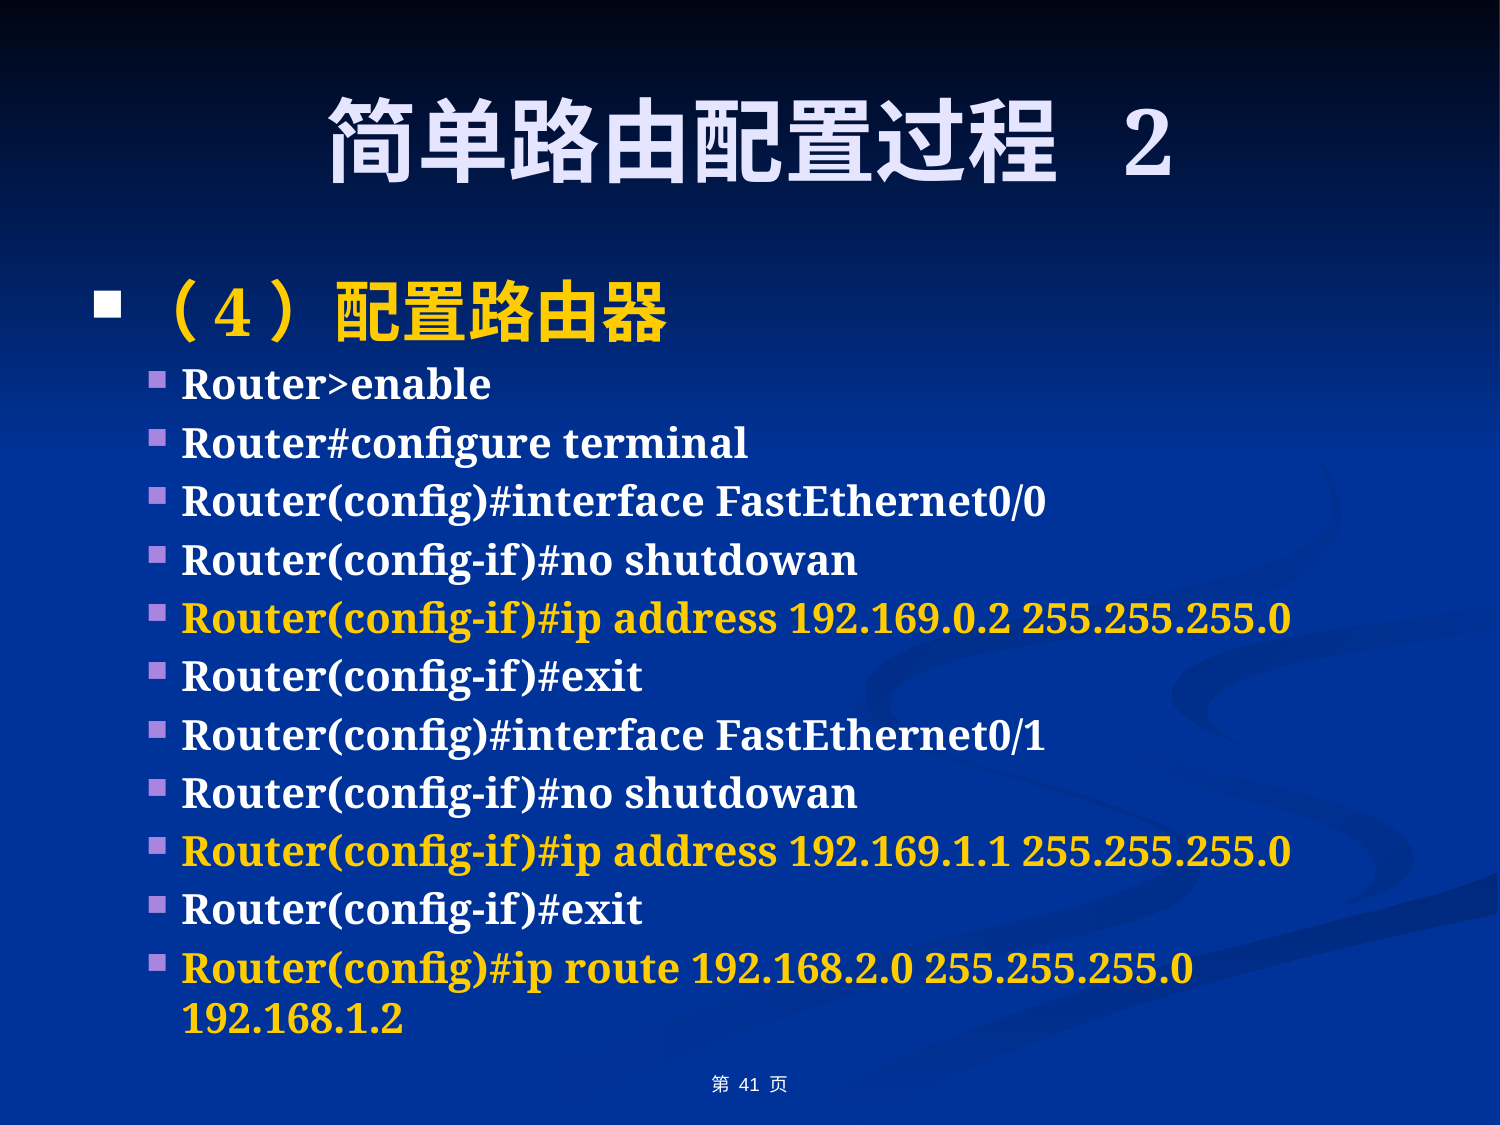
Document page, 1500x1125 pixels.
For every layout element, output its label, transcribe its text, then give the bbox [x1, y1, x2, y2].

list （4）配置路由器 Router>enable Router#configure terminal Router(config)#interface FastEthernet0/0 Router(config-if)#no shutdowan Router(config-if)#ip address 192.169.0.2 255.255.255.0 Router(config-if)#exit Router(config)#interface FastEthernet0/1 Router(config-if)#no shutdowan Router(config-if)#ip address 192.169.1.1 255.255.255.0 Router(config-if)#exit Router(config)#ip route 192.168.2.0 255.255.255.0 192.168.1.2 [75, 262, 1425, 1005]
title 简单路由配置过程 2 [75, 45, 1425, 233]
footer 第 页 [512, 1025, 988, 1104]
